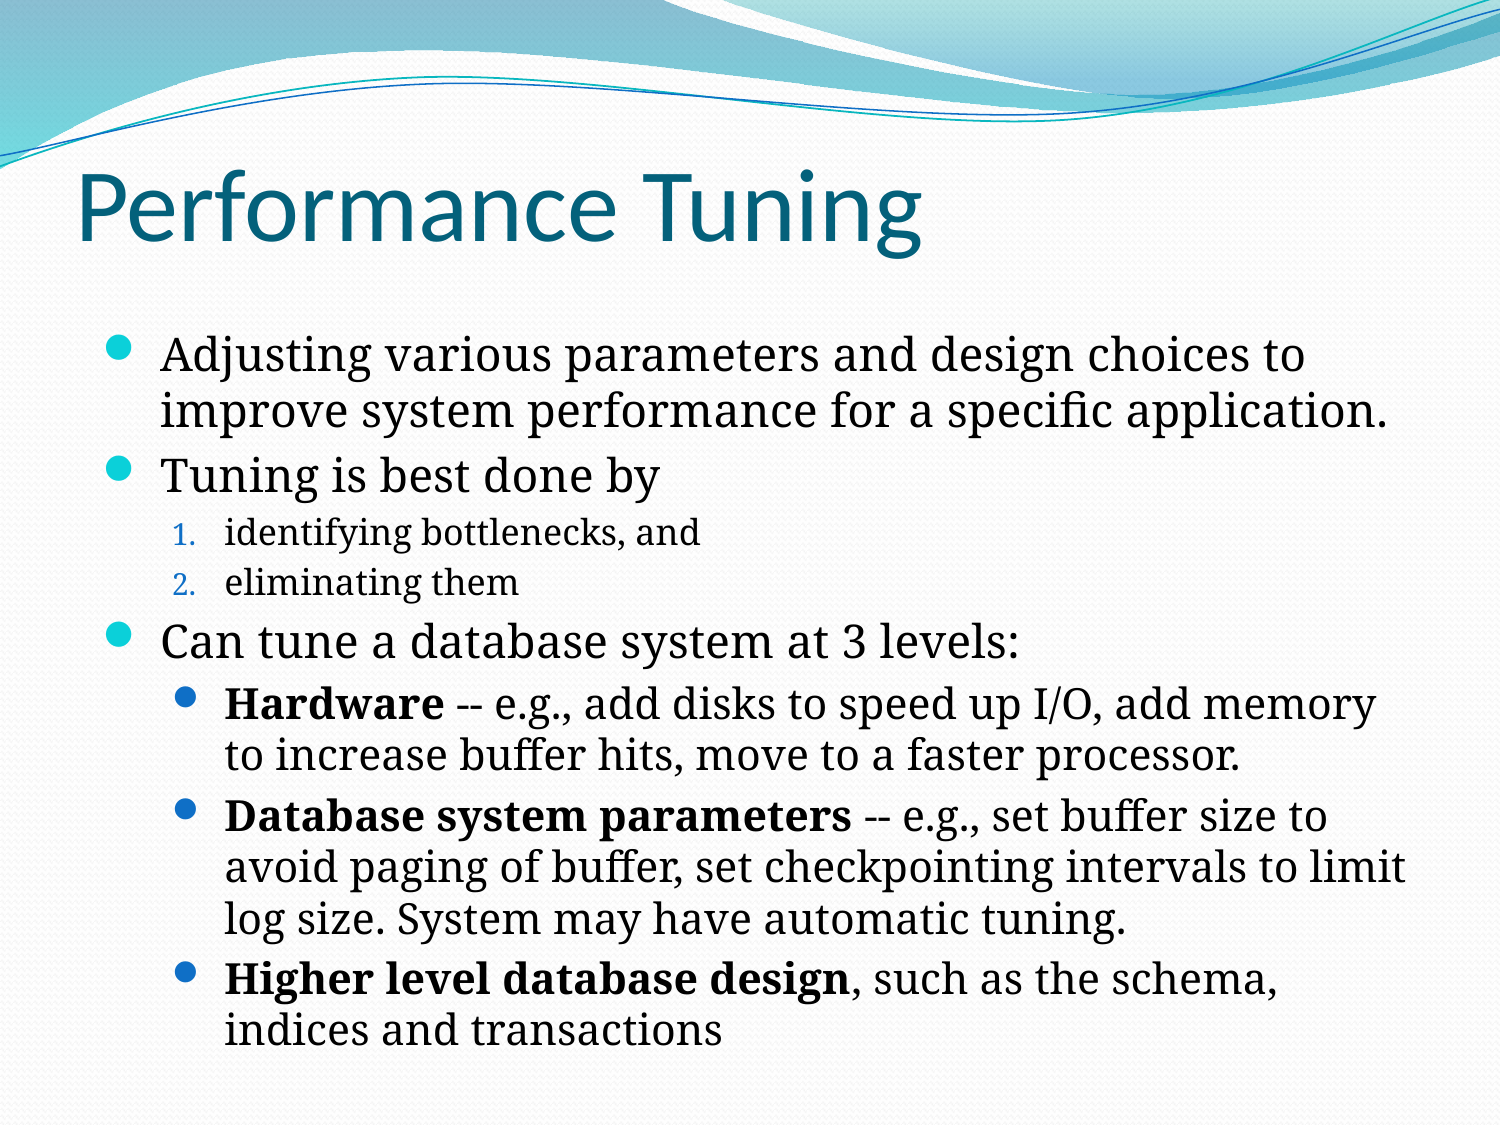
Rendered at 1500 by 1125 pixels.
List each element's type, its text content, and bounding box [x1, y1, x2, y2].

title Performance Tuning [75, 75, 1438, 263]
list Adjusting various parameters and design choices to improve system performance for a specific application. Tuning is best done by identifying bottlenecks, and eliminating them Can tune a database system at 3 levels: Hardware -- e.g., add disks to speed up I/O, add memory to increase buffer hits, move to a faster processor. Database system parameters -- e.g., set buffer size to avoid paging of buffer, set checkpointing intervals to limit log size. System may have automatic tuning. Higher level database design, such as the schema, indices and transactions [87, 317, 1425, 1075]
